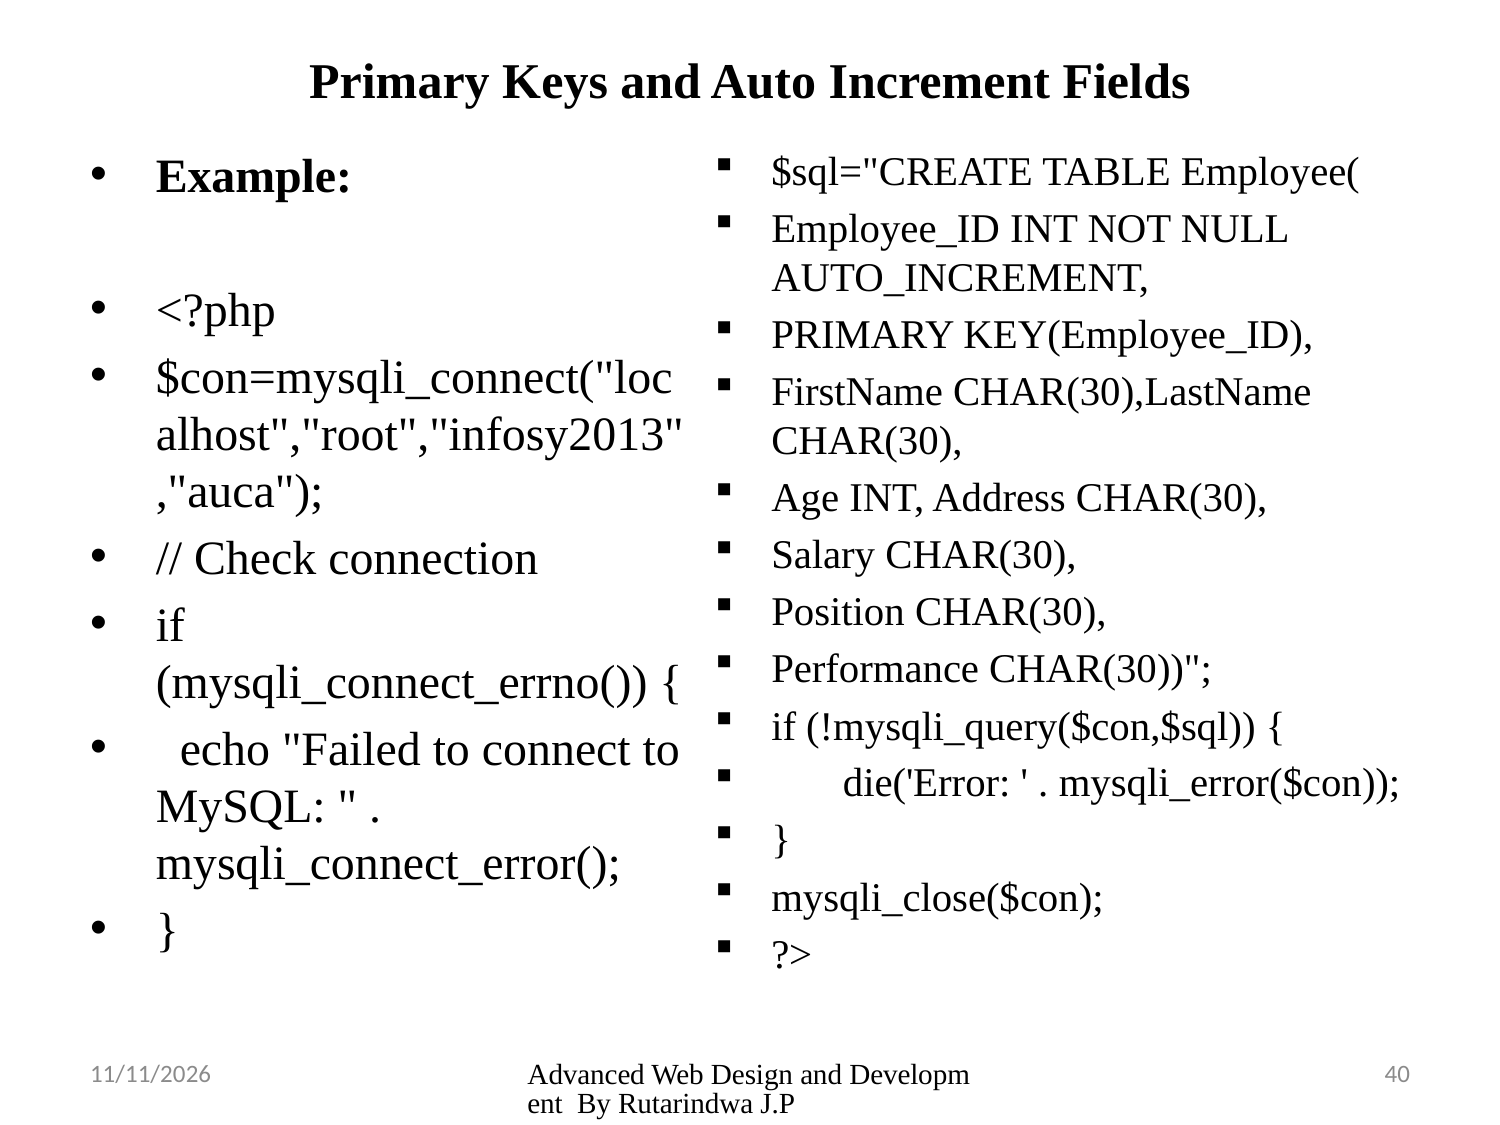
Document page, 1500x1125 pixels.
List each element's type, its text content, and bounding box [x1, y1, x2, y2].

slide_number 40 [1074, 1042, 1425, 1103]
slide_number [75, 1042, 425, 1103]
list Example: <?php $con=mysqli_connect("localhost","root","infosy2013","auca"); // Check connection if (mysqli_connect_errno()) { echo "Failed to connect to MySQL: " . mysqli_connect_error(); } [75, 137, 699, 1005]
footer Advanced Web Design and Development By Rutarindwa J.P [512, 1042, 988, 1103]
list $sql="CREATE TABLE Employee( Employee_ID INT NOT NULL AUTO_INCREMENT, PRIMARY KEY(Employee_ID), FirstName CHAR(30),LastName CHAR(30), Age INT, Address CHAR(30), Salary CHAR(30), Position CHAR(30), Performance CHAR(30))"; if (!mysqli_query($con,$sql)) { die('Error: ' . mysqli_error($con)); } mysqli_close($con); ?> [699, 137, 1425, 1005]
title Primary Keys and Auto Increment Fields [75, 45, 1425, 113]
